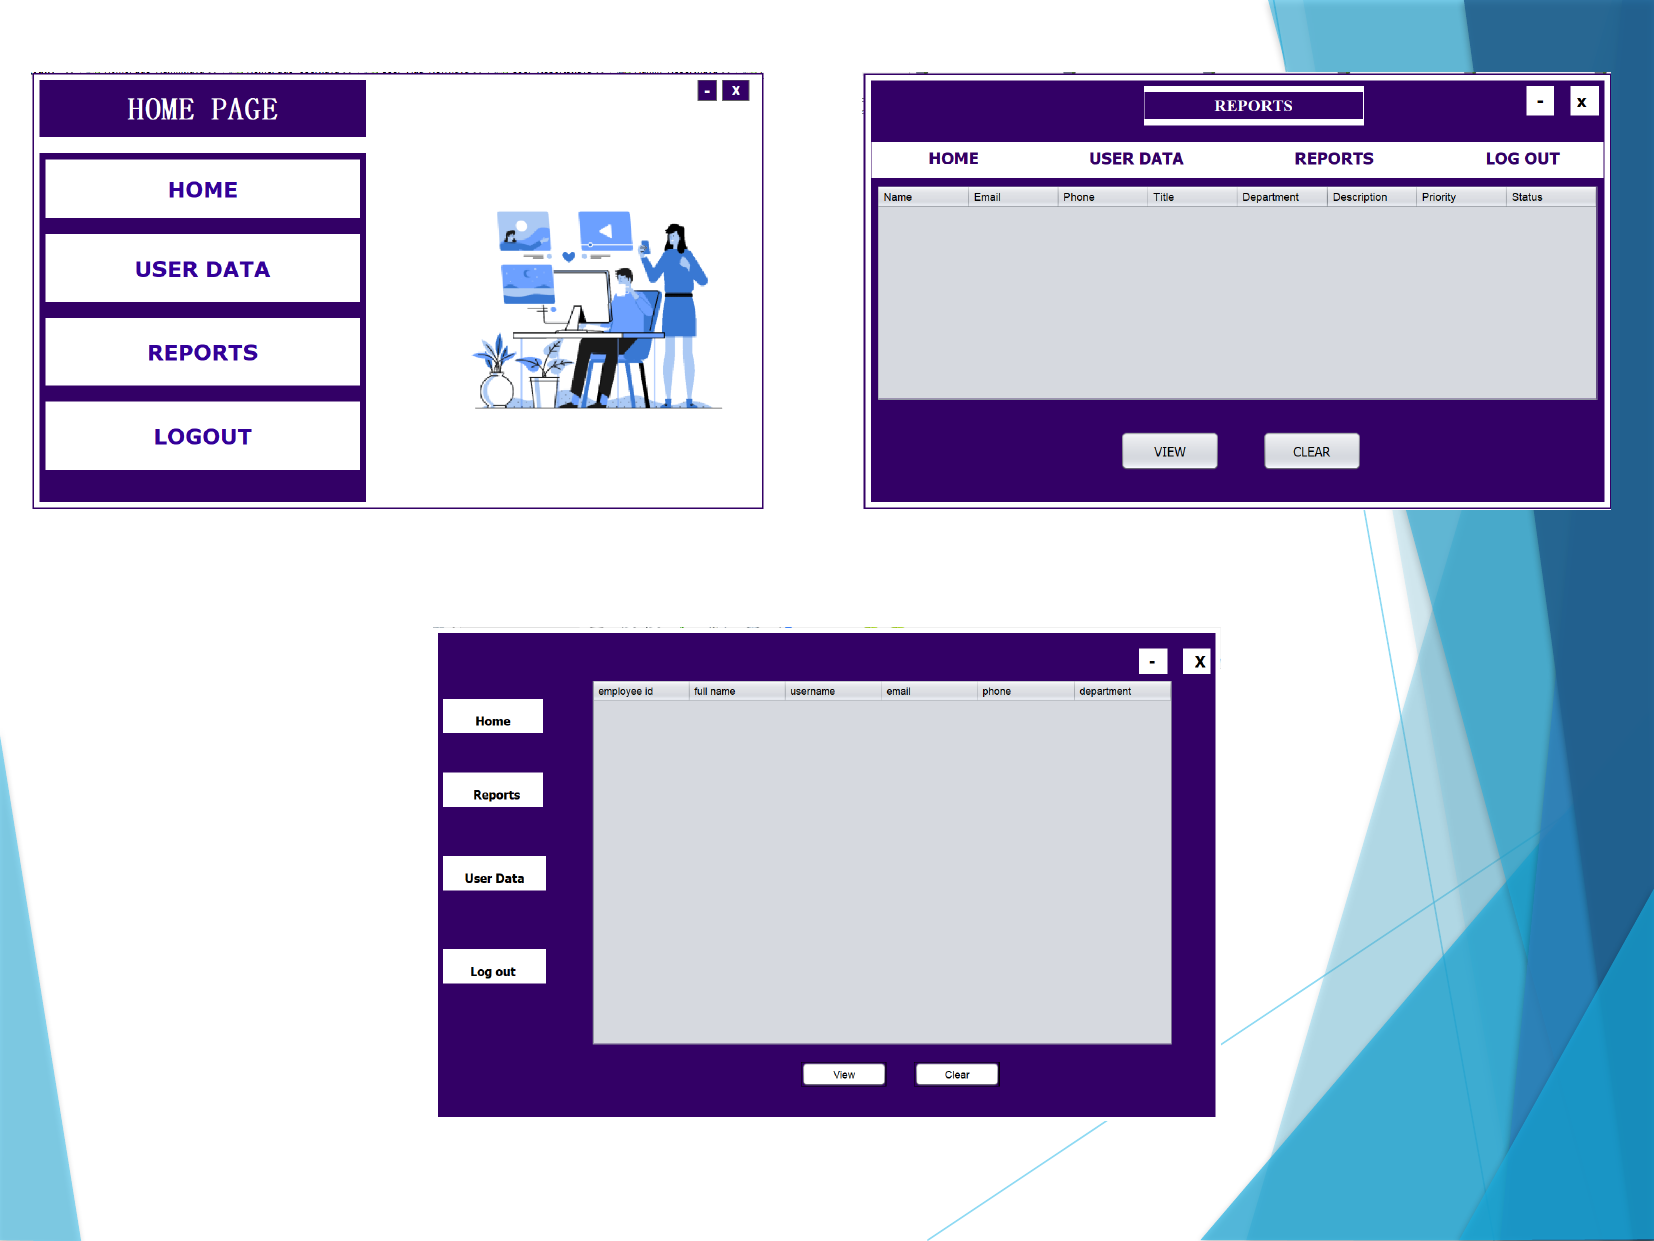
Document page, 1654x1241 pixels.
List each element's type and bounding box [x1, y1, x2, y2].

picture [861, 72, 1611, 511]
picture [432, 626, 1222, 1121]
picture [30, 72, 764, 511]
